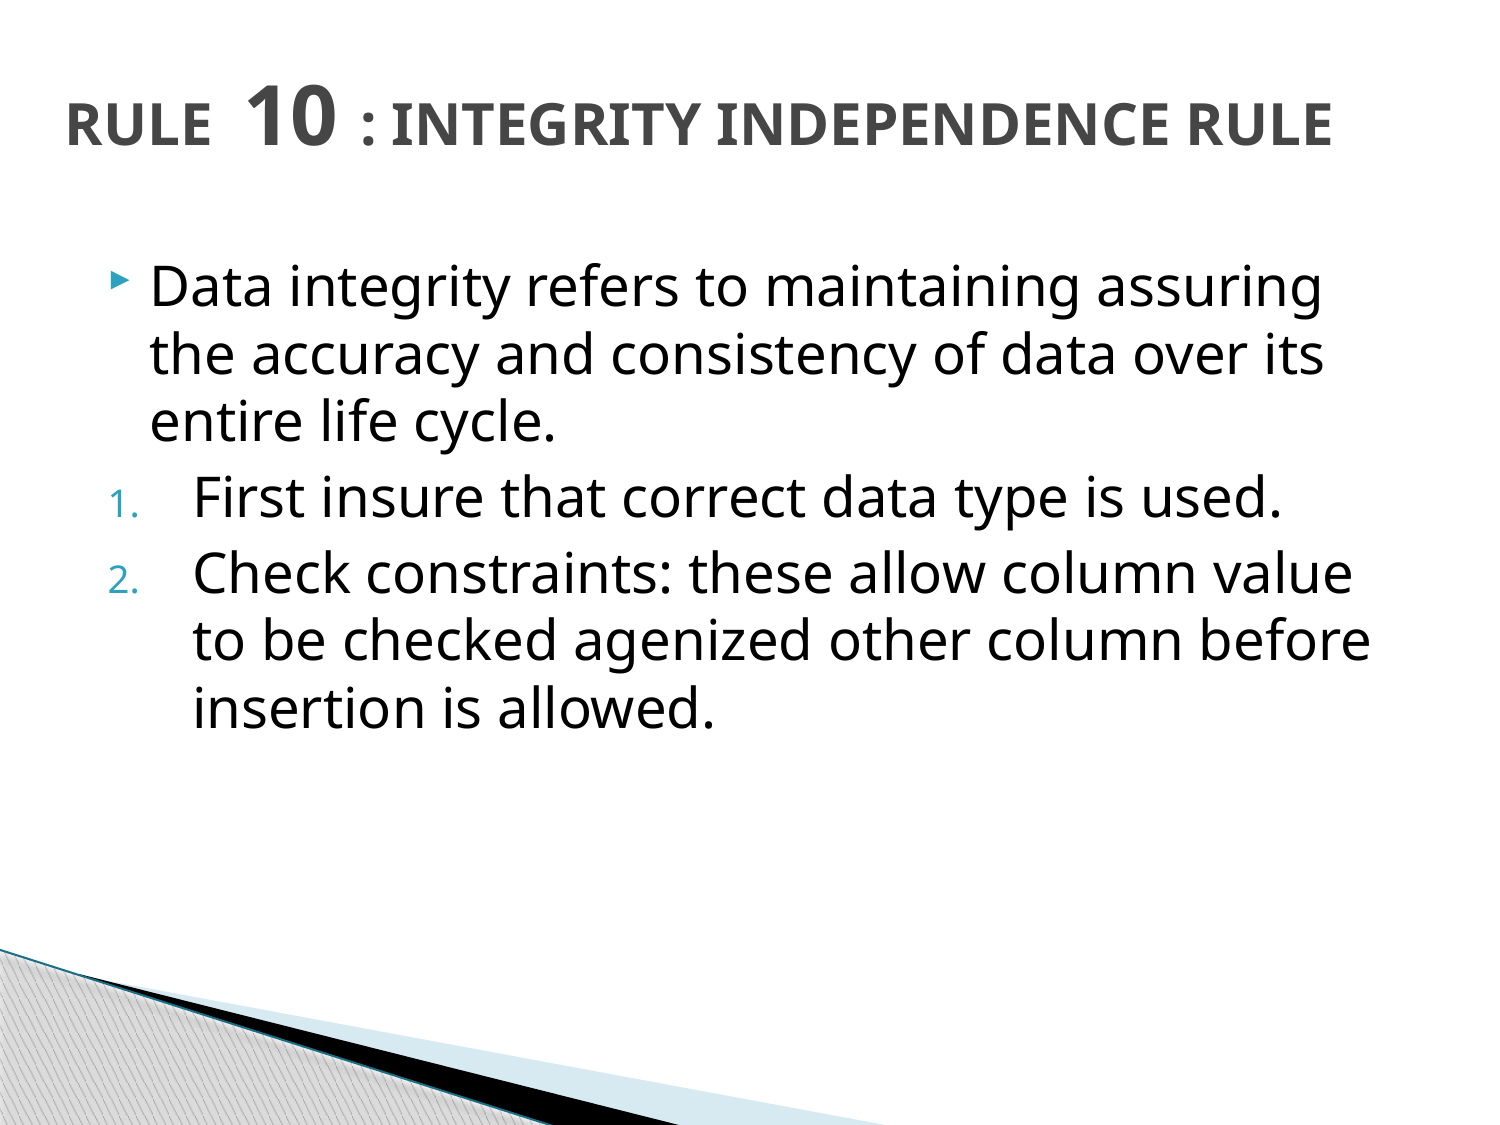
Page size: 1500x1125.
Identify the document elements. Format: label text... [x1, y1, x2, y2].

title RULE 10 : INTEGRITY INDEPENDENCE RULE [50, 50, 1450, 175]
list Data integrity refers to maintaining assuring the accuracy and consistency of data over its entire life cycle. First insure that correct data type is used. Check constraints: these allow column value to be checked agenized other column before insertion is allowed. [75, 243, 1425, 986]
